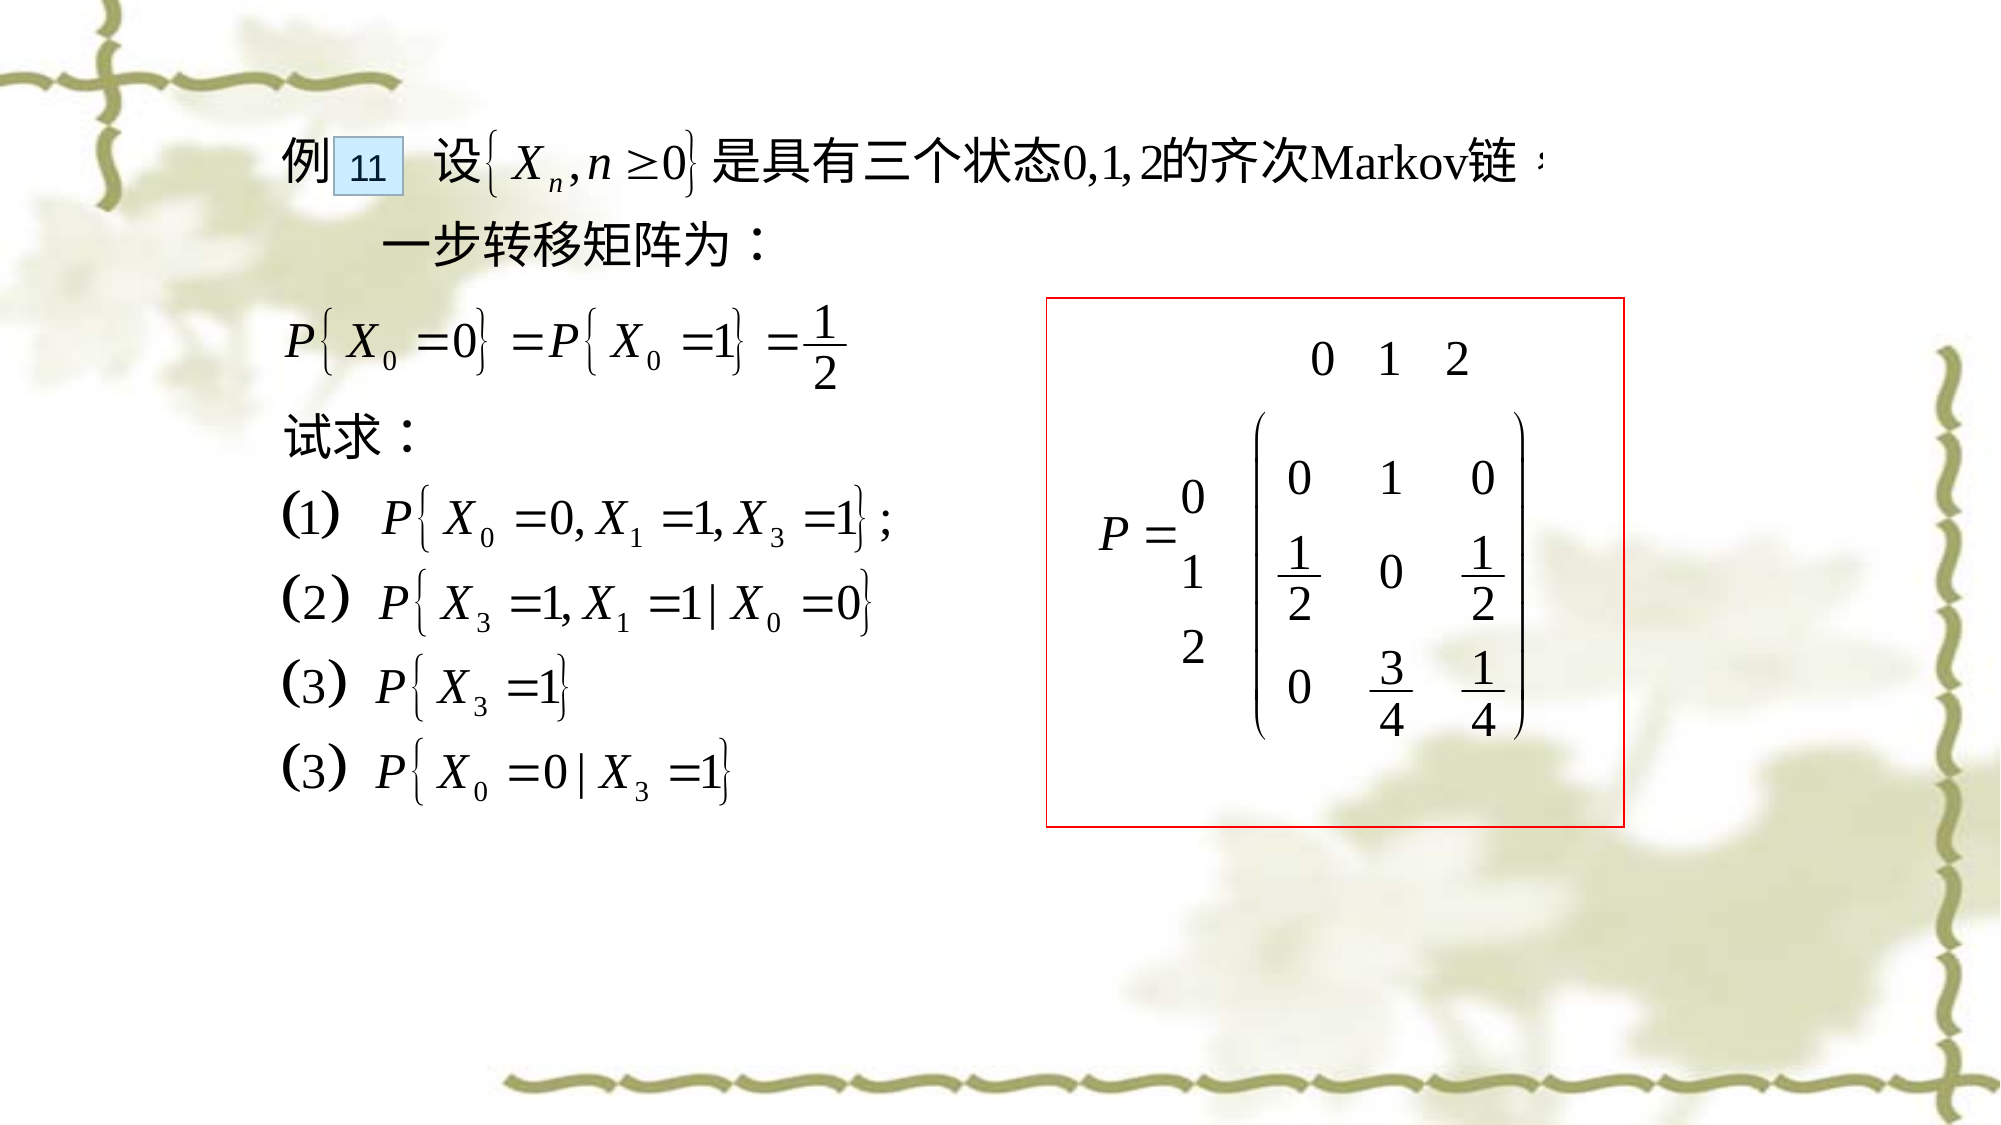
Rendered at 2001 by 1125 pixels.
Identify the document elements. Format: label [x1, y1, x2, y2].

text_box [275, 128, 1543, 815]
text_box [1046, 297, 1625, 827]
text_box [1089, 324, 1541, 752]
picture [0, 0, 2001, 1125]
